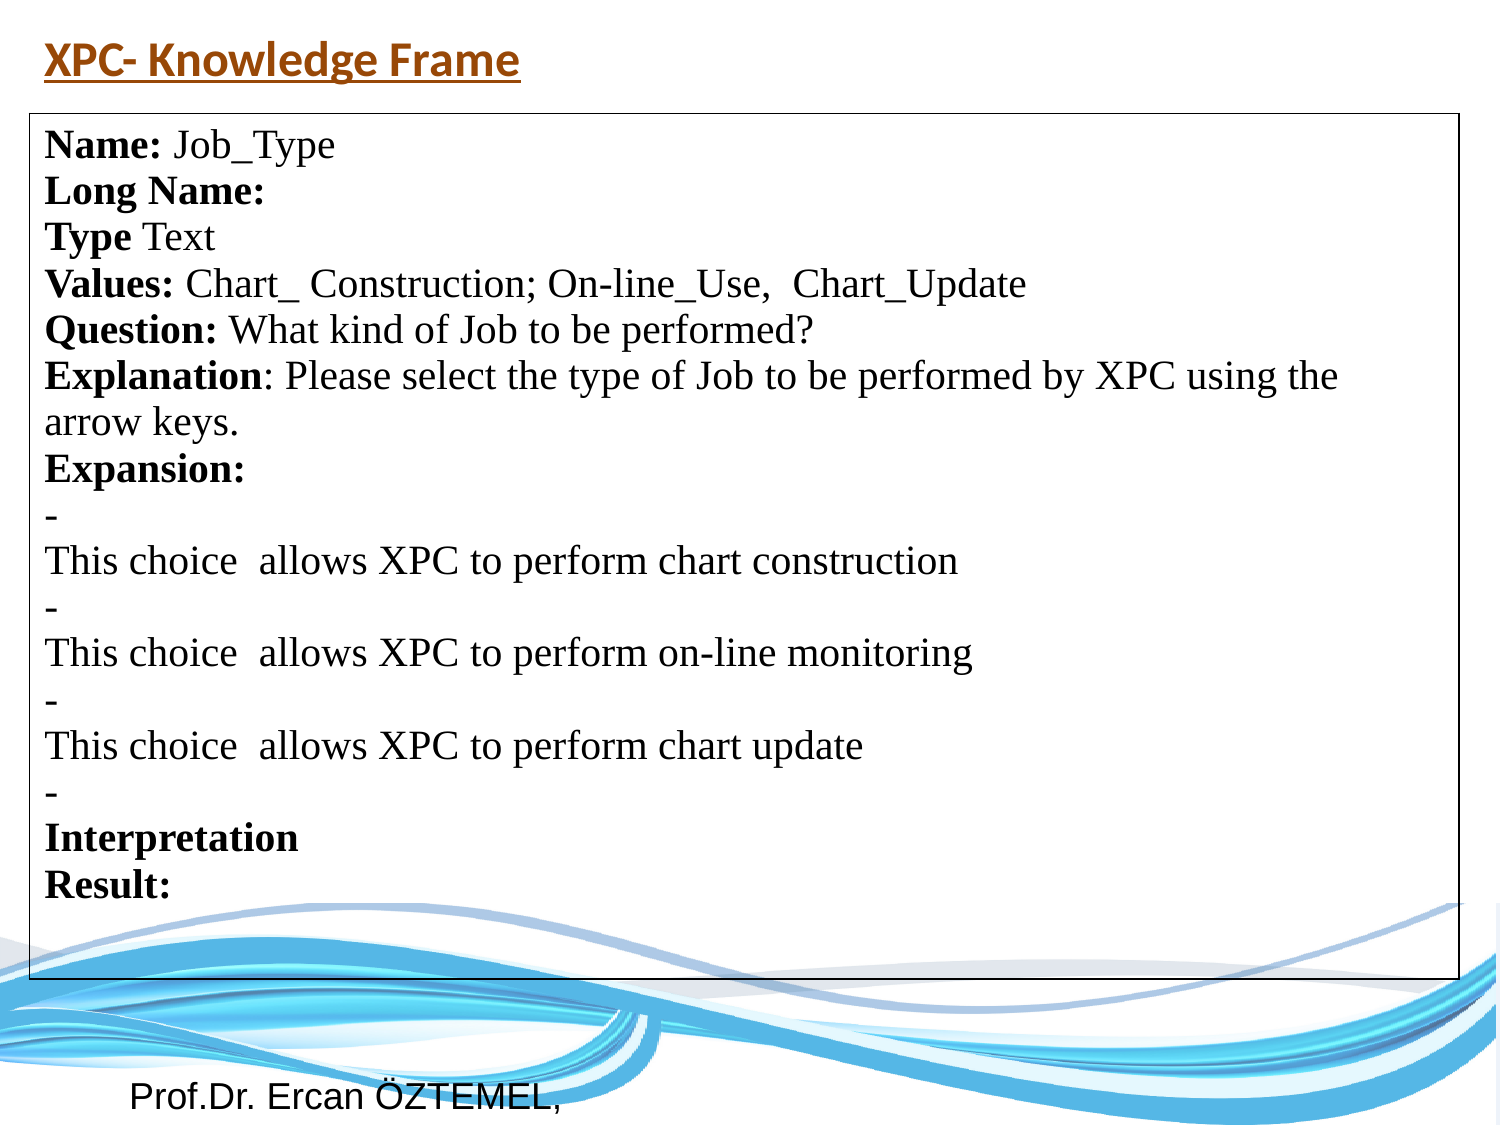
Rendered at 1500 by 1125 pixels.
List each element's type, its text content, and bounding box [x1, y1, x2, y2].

text_box XPC- Knowledge Frame [29, 18, 845, 95]
table_header Name: Job_Type Long Name: Type Text Values: Chart_ Construction; On-line_Use, Chart_Update Question: What kind of Job to be performed? Explanation: Please select the type of Job to be performed by XPC using the arrow keys. Expansion: - This choice allows XPC to perform chart construction - This choice allows XPC to perform on-line monitoring - This choice allows XPC to perform chart update - Interpretation Result: [30, 114, 1458, 978]
picture [0, 903, 1500, 1125]
